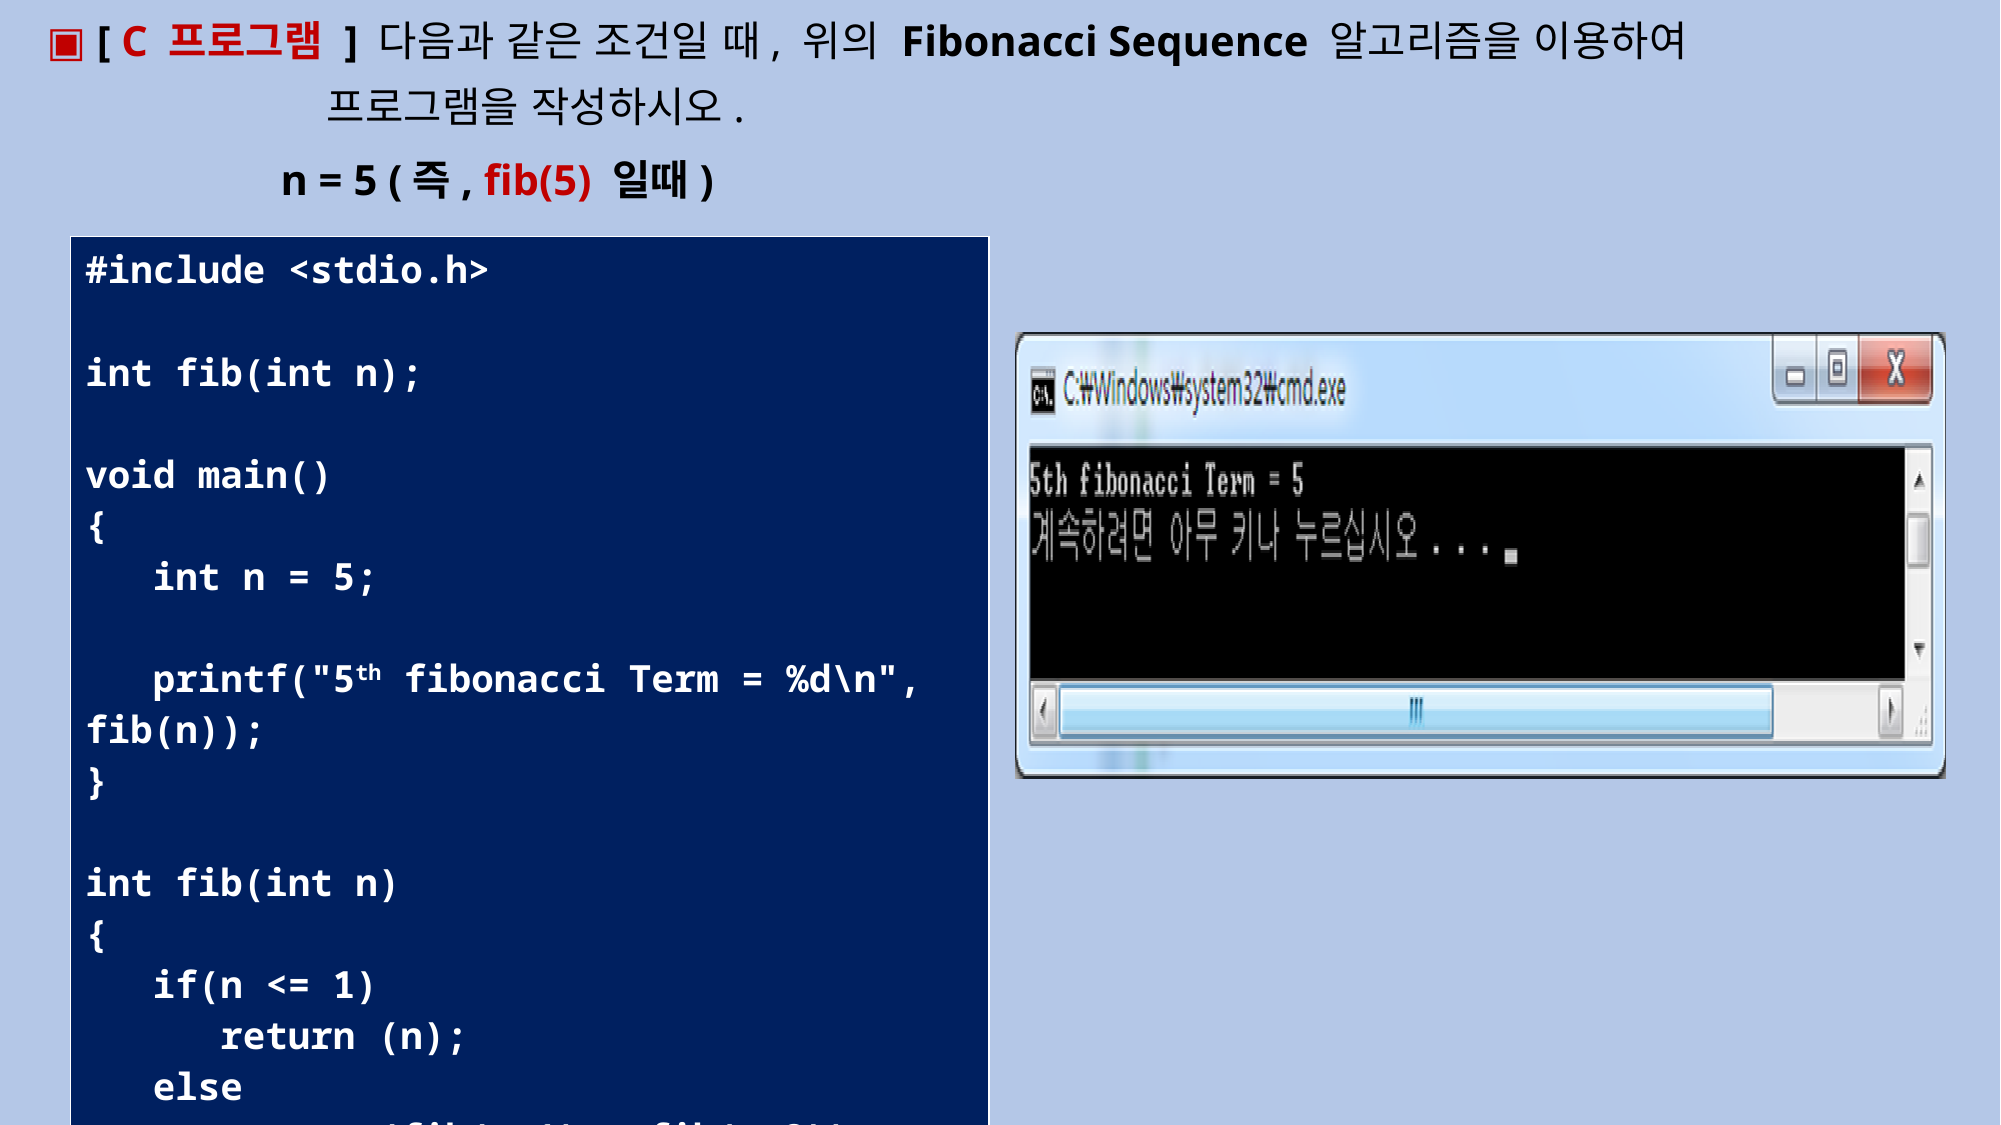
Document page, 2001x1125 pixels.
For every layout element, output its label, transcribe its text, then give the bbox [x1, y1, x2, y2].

list ▣ [ C 프로그램 ] 다음과 같은 조건일 때, 위의 Fibonacci Sequence 알고리즘을 이용하여 프로그램을 작성하시오. n = 5 (즉, fib(5) 일때) [31, 13, 1979, 1107]
table_header #include <stdio.h> int fib(int n); void main() { int n = 5; printf("5th fibonacci Term = %d\n", fib(n)); } int fib(int n) { if(n <= 1) return (n); else return (fib(n-1) + fib(n-2)); } [71, 237, 988, 1125]
picture [1015, 332, 1946, 779]
